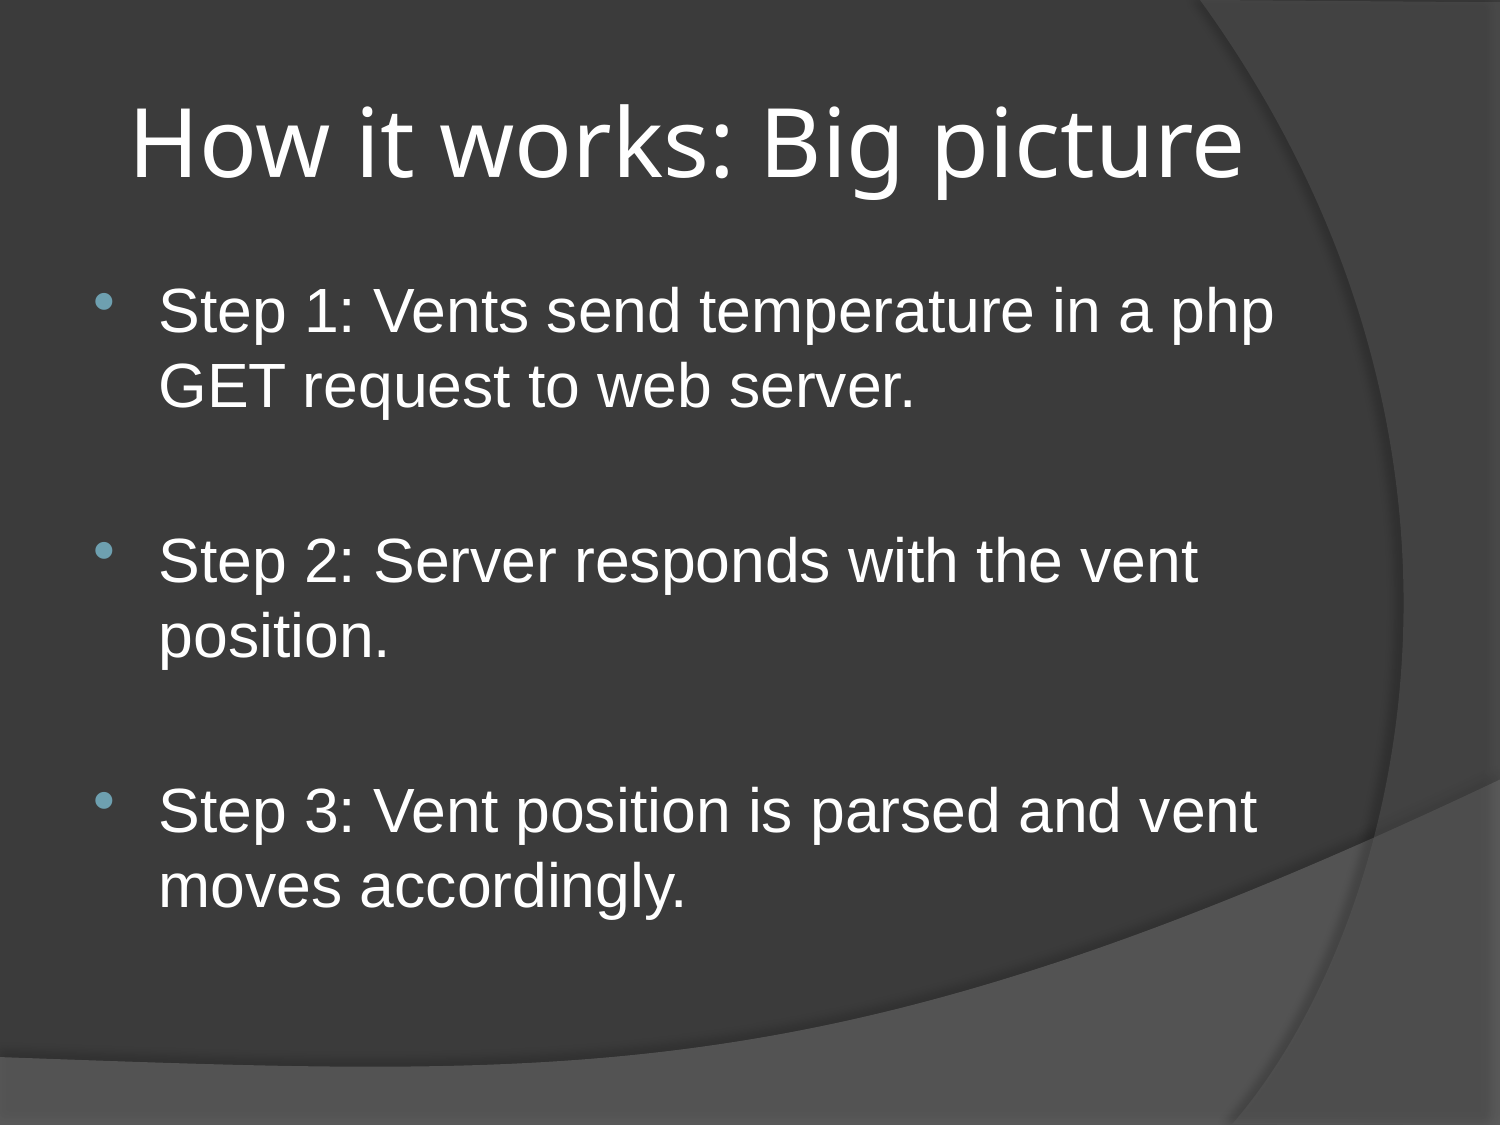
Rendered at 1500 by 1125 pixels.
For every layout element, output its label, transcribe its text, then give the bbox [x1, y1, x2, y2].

list Step 1: Vents send temperature in a php GET request to web server. Step 2: Server responds with the vent position. Step 3: Vent position is parsed and vent moves accordingly. [75, 262, 1300, 1005]
title How it works: Big picture [75, 45, 1300, 233]
